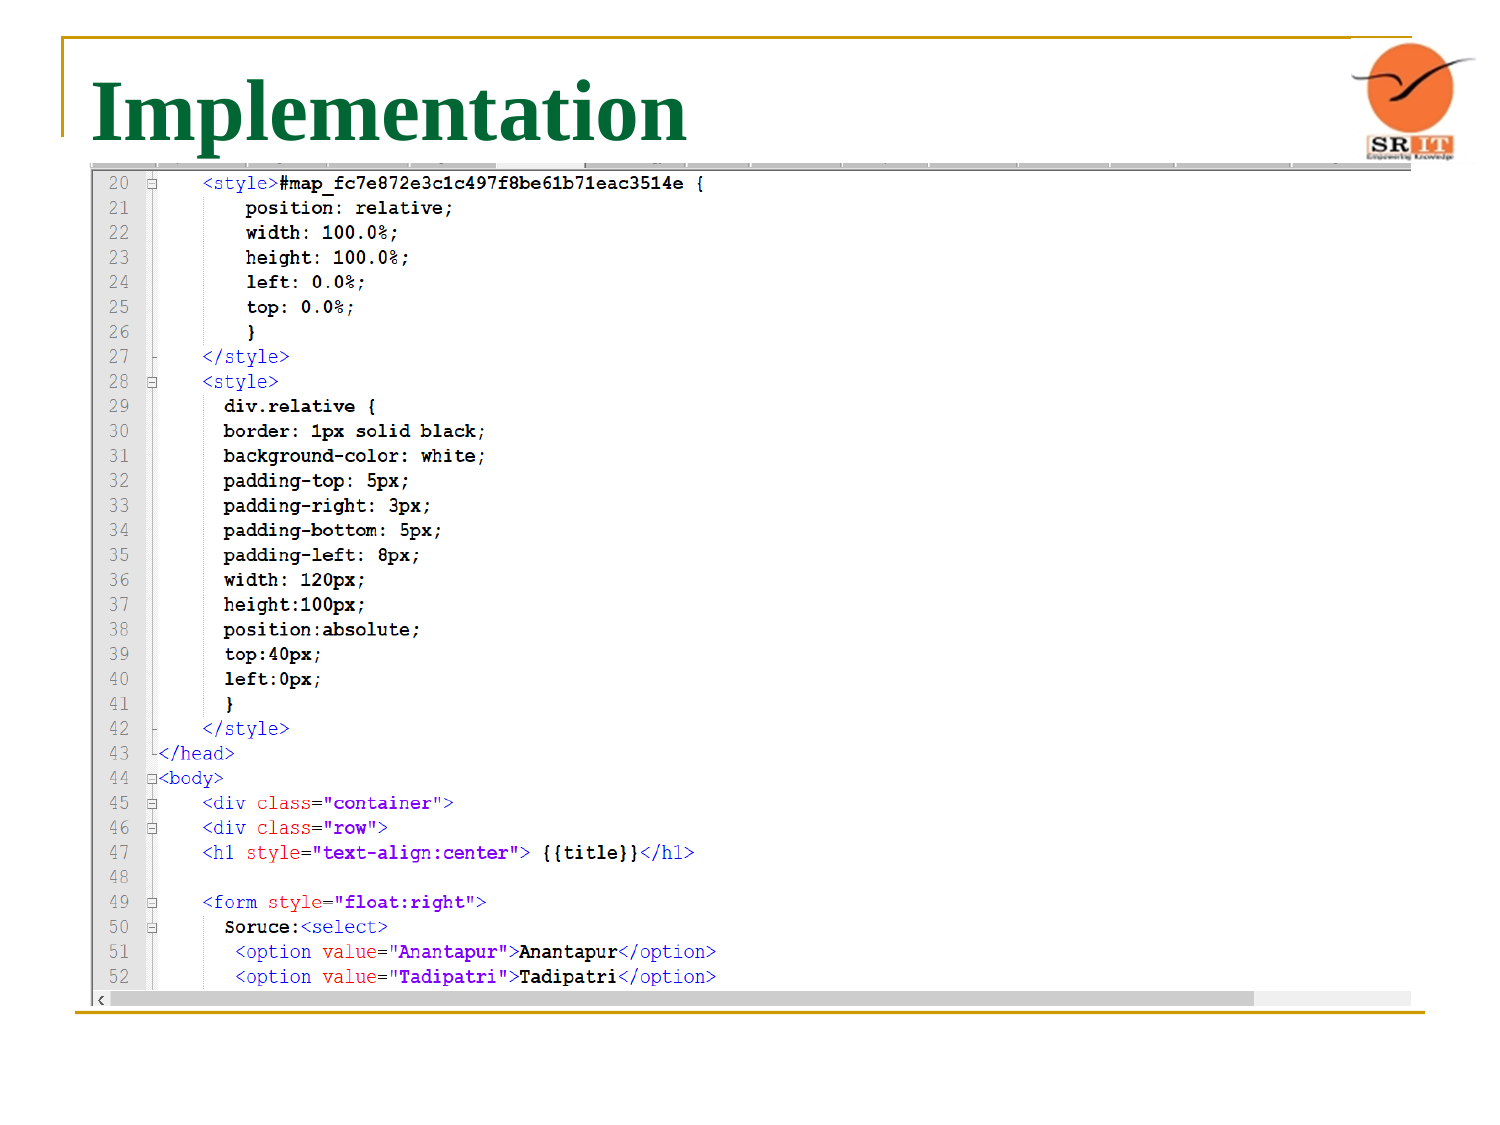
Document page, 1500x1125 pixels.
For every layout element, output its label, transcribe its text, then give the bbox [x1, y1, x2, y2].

picture [1350, 37, 1477, 165]
title Implementation [74, 45, 1426, 233]
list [89, 163, 1411, 1006]
